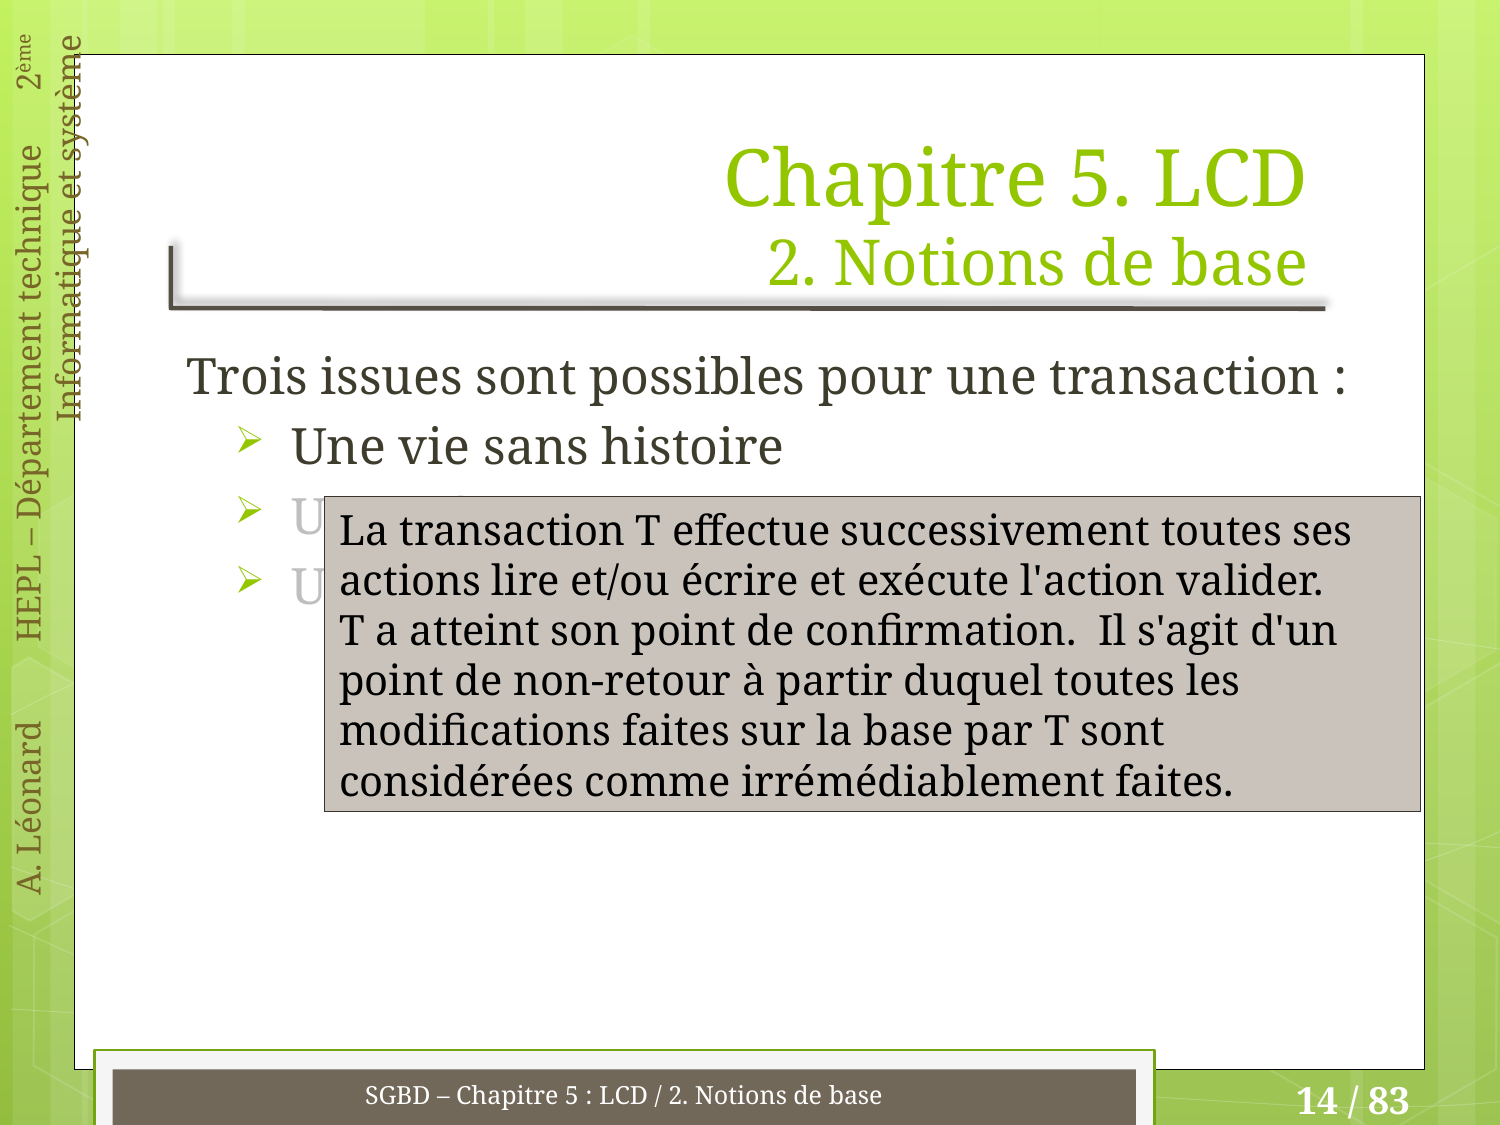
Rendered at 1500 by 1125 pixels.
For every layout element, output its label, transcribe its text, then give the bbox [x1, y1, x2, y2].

list Trois issues sont possibles pour une transaction : Une vie sans histoire Un arrêt interne Un arrêt externe [171, 336, 1391, 1016]
text_box La transaction T effectue successivement toutes ses actions lire et/ou écrire et exécute l'action valider. T a atteint son point de confirmation. Il s'agit d'un point de non-retour à partir duquel toutes les modifications faites sur la base par T sont considérées comme irrémédiablement faites. [324, 496, 1421, 812]
footer SGBD – Chapitre 5 : LCD / 2. Notions de base [112, 1067, 1136, 1125]
title Chapitre 5. LCD 2. Notions de base [171, 118, 1324, 306]
